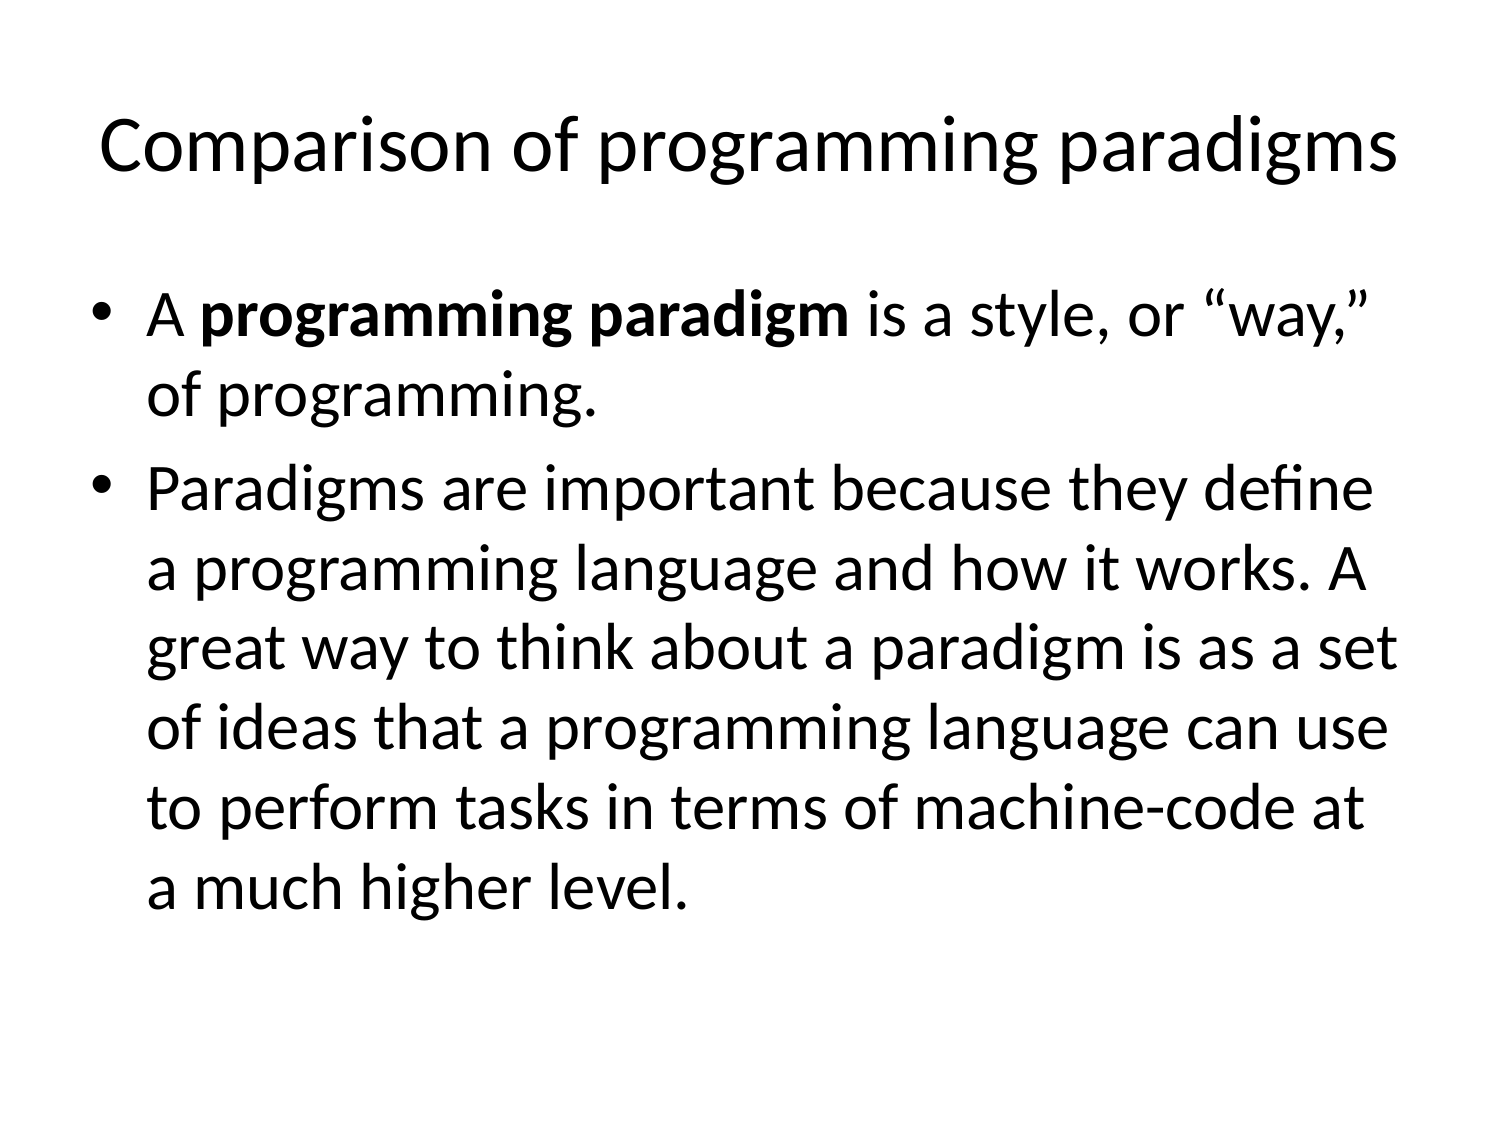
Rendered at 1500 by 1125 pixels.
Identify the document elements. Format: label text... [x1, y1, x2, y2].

title Comparison of programming paradigms [75, 45, 1425, 233]
list A programming paradigm is a style, or “way,” of programming. Paradigms are important because they define a programming language and how it works. A great way to think about a paradigm is as a set of ideas that a programming language can use to perform tasks in terms of machine-code at a much higher level. [75, 262, 1425, 1038]
